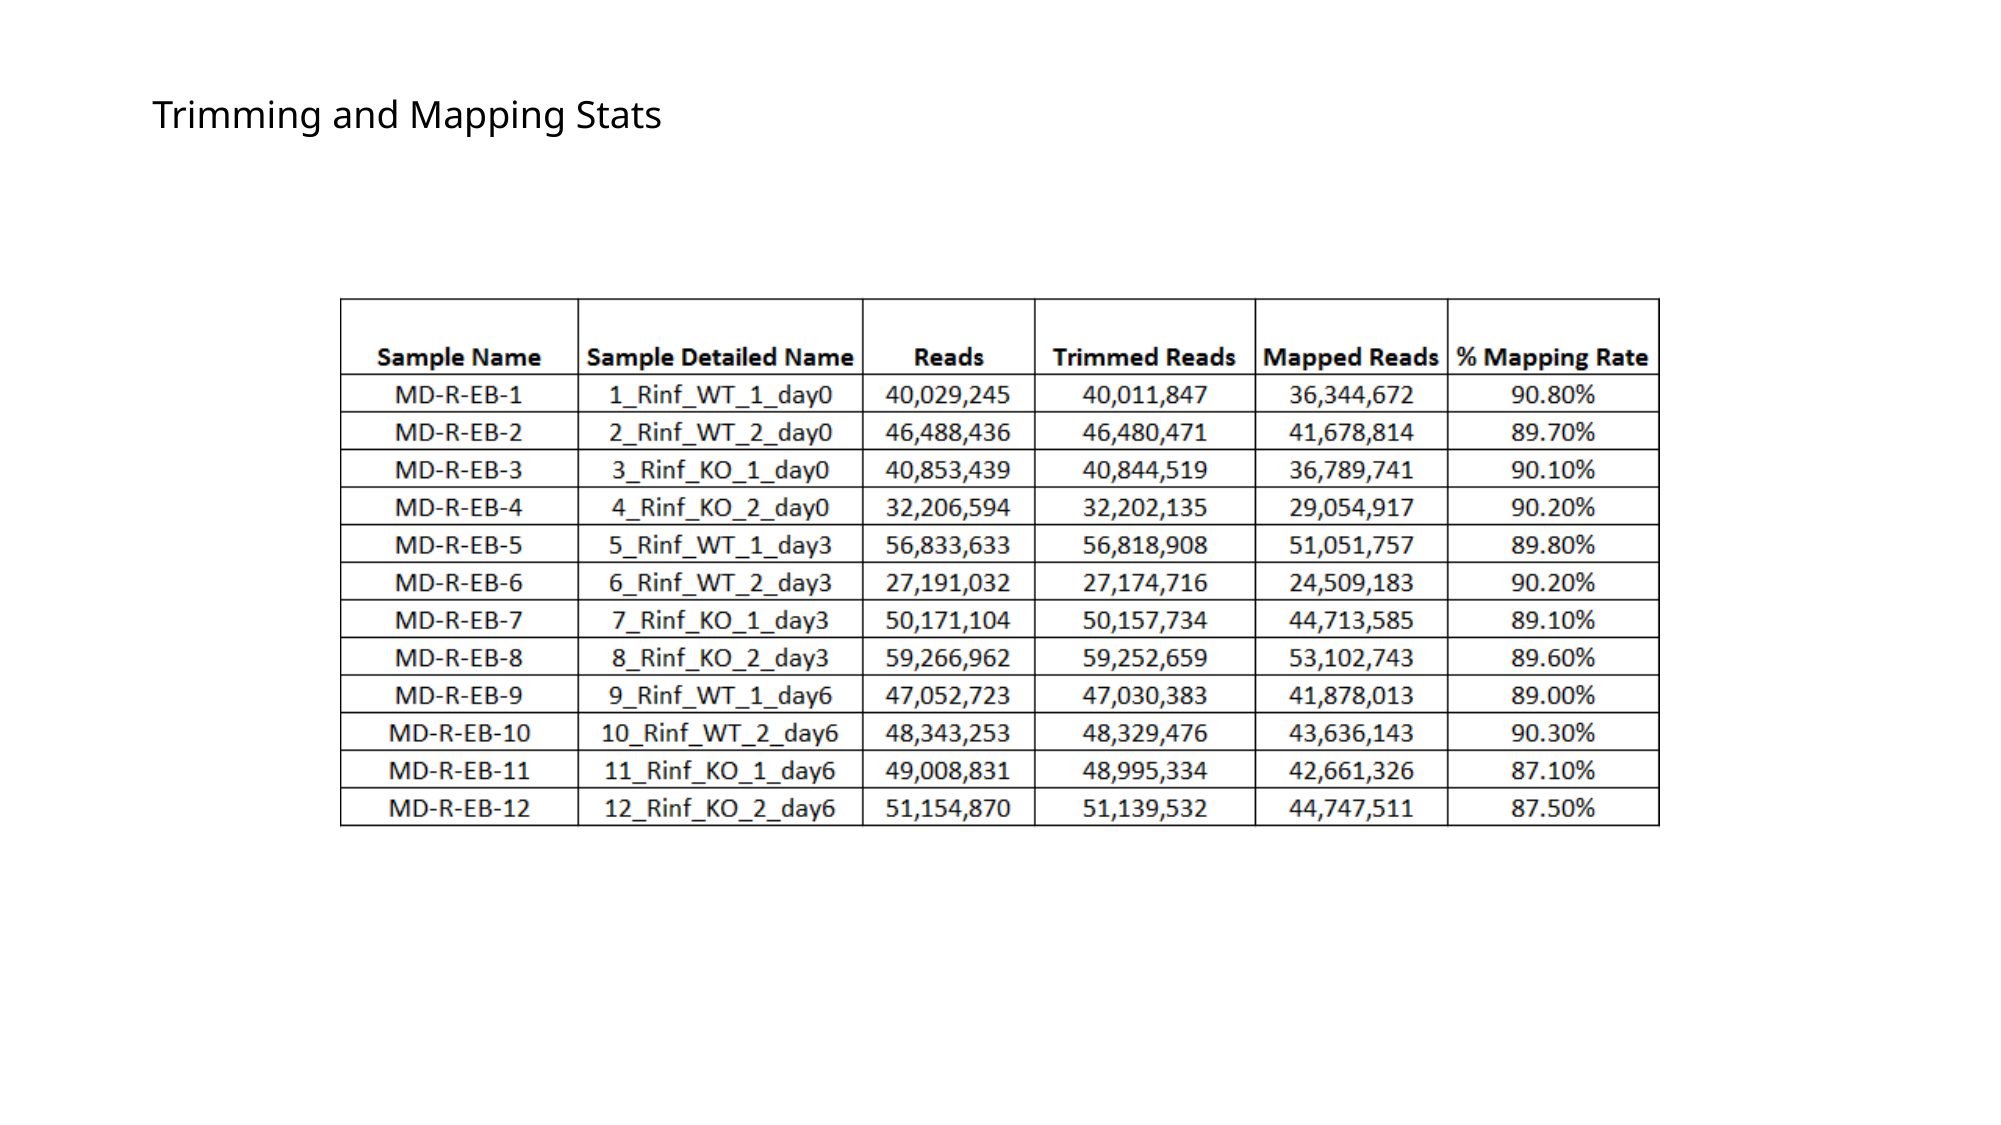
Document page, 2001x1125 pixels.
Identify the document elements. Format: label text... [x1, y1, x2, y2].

picture [340, 297, 1660, 828]
title Trimming and Mapping Stats [137, 59, 1863, 174]
